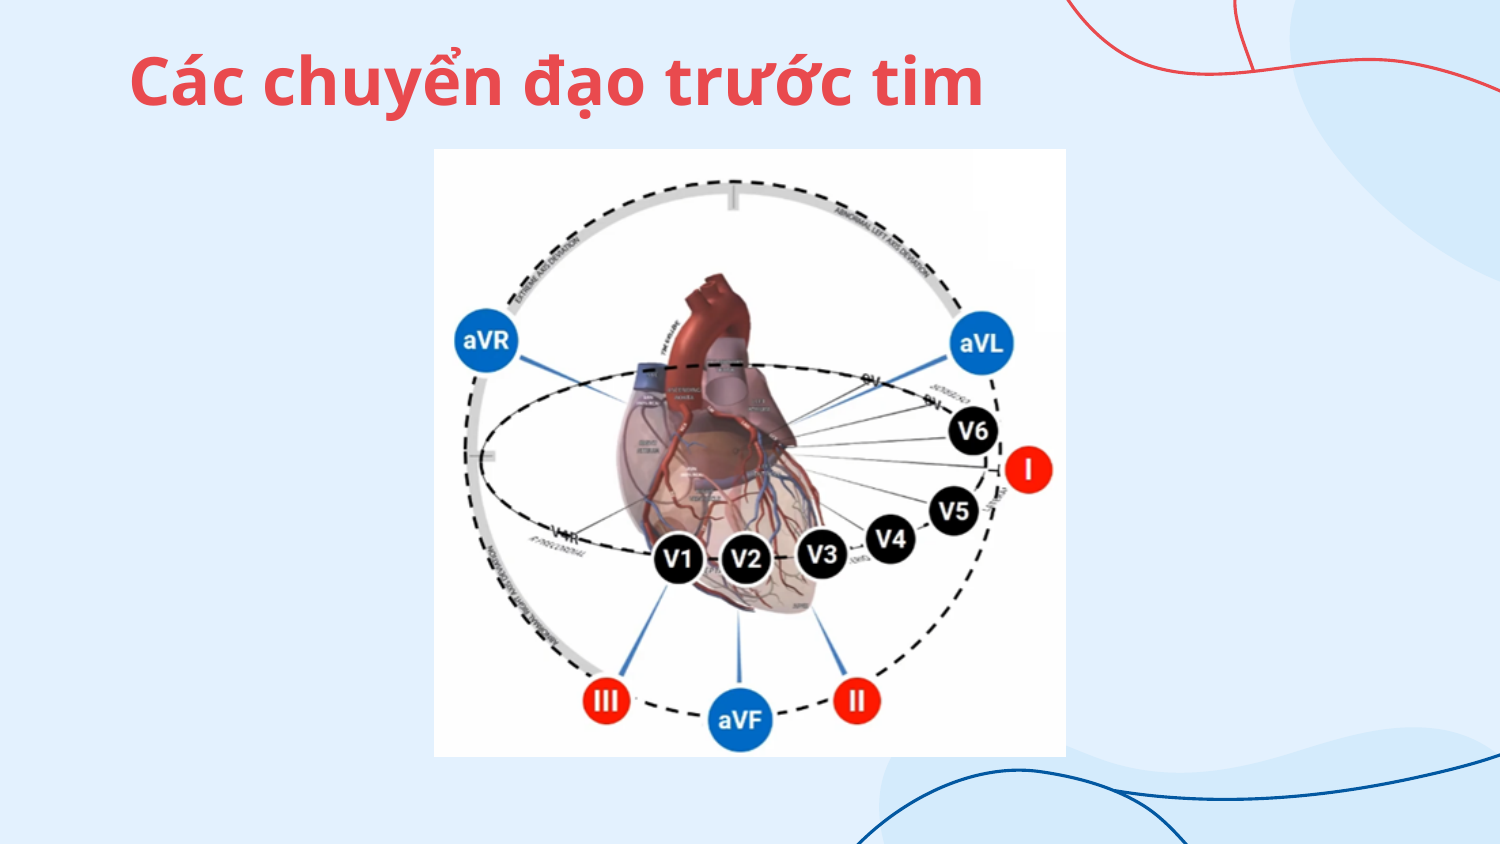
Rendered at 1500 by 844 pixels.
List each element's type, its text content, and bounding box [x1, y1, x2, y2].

picture [434, 149, 1066, 757]
title Các chuyển đạo trước tim [113, 23, 1088, 234]
